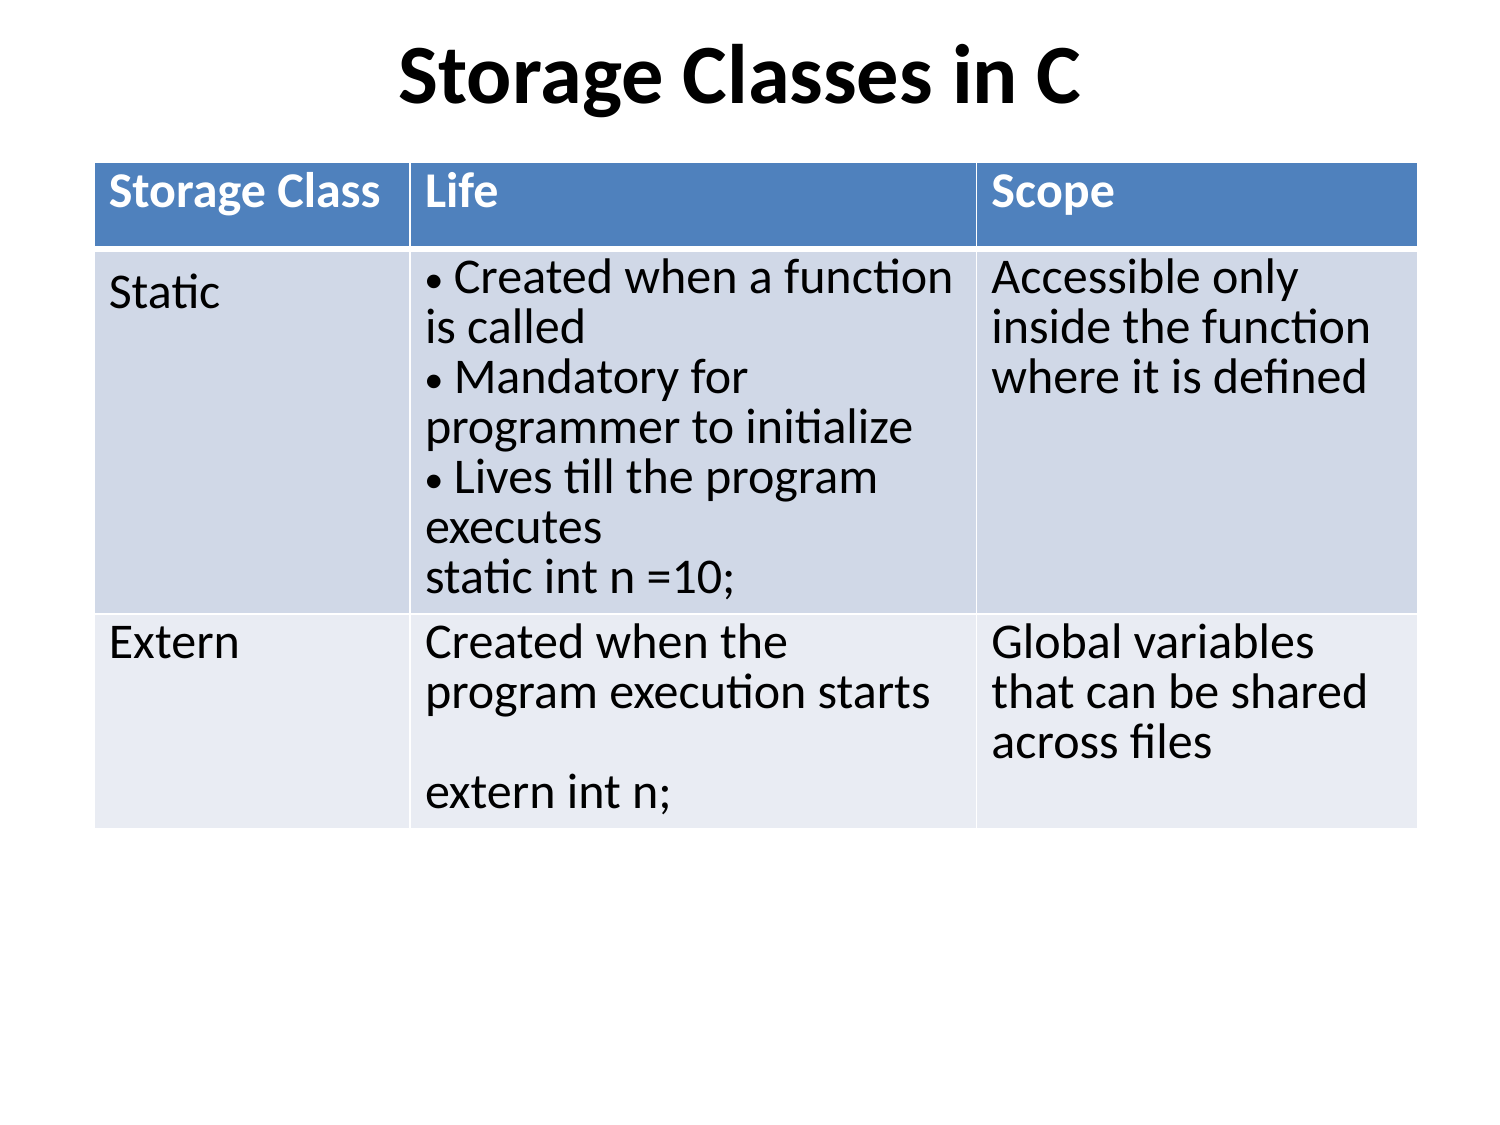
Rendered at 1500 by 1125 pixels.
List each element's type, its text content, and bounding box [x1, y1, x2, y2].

table_header Life [411, 163, 976, 246]
title Storage Classes in C [28, 11, 1454, 129]
table_cell Extern [95, 615, 409, 828]
table_cell Accessible only inside the function where it is defined [977, 252, 1417, 613]
table_cell Static [95, 252, 409, 613]
table_header Storage Class [95, 163, 409, 246]
table_header Scope [977, 163, 1417, 246]
table_cell Created when the program execution starts extern int n; [411, 615, 976, 828]
table_cell Global variables that can be shared across files [977, 615, 1417, 828]
table_cell Created when a function is called Mandatory for programmer to initialize Lives till the program executes static int n =10; [411, 252, 976, 613]
